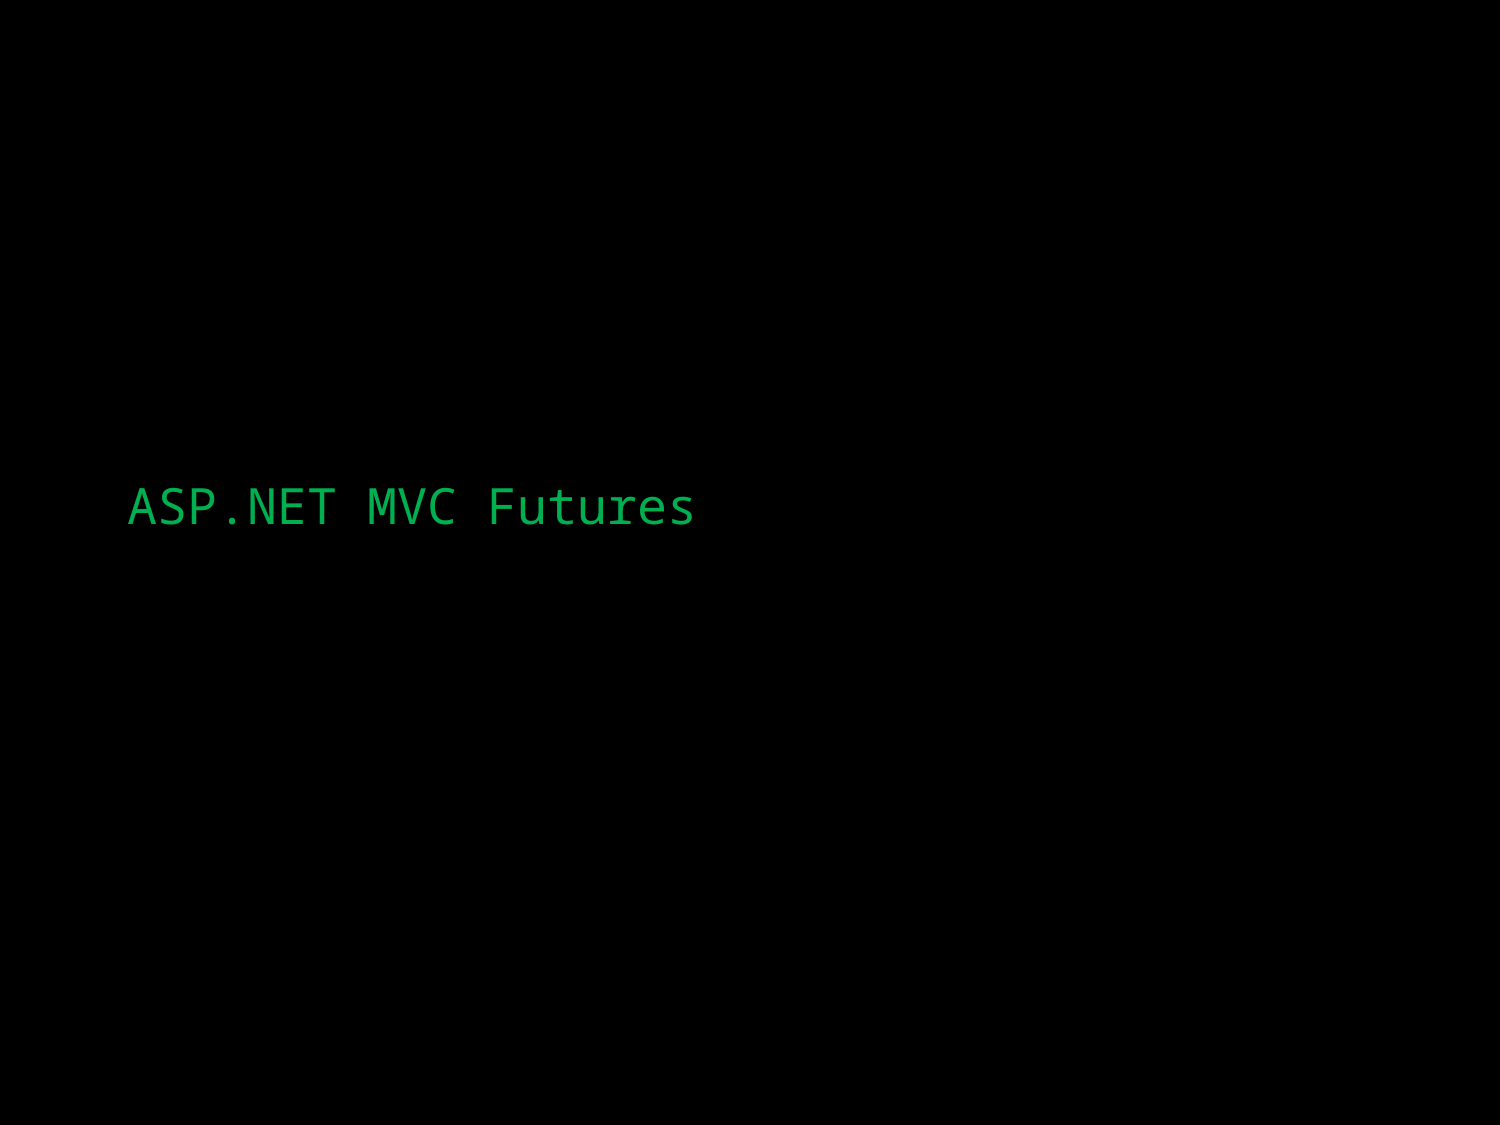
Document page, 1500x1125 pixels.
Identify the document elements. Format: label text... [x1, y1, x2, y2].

title ASP.NET MVC Futures [112, 466, 1388, 543]
